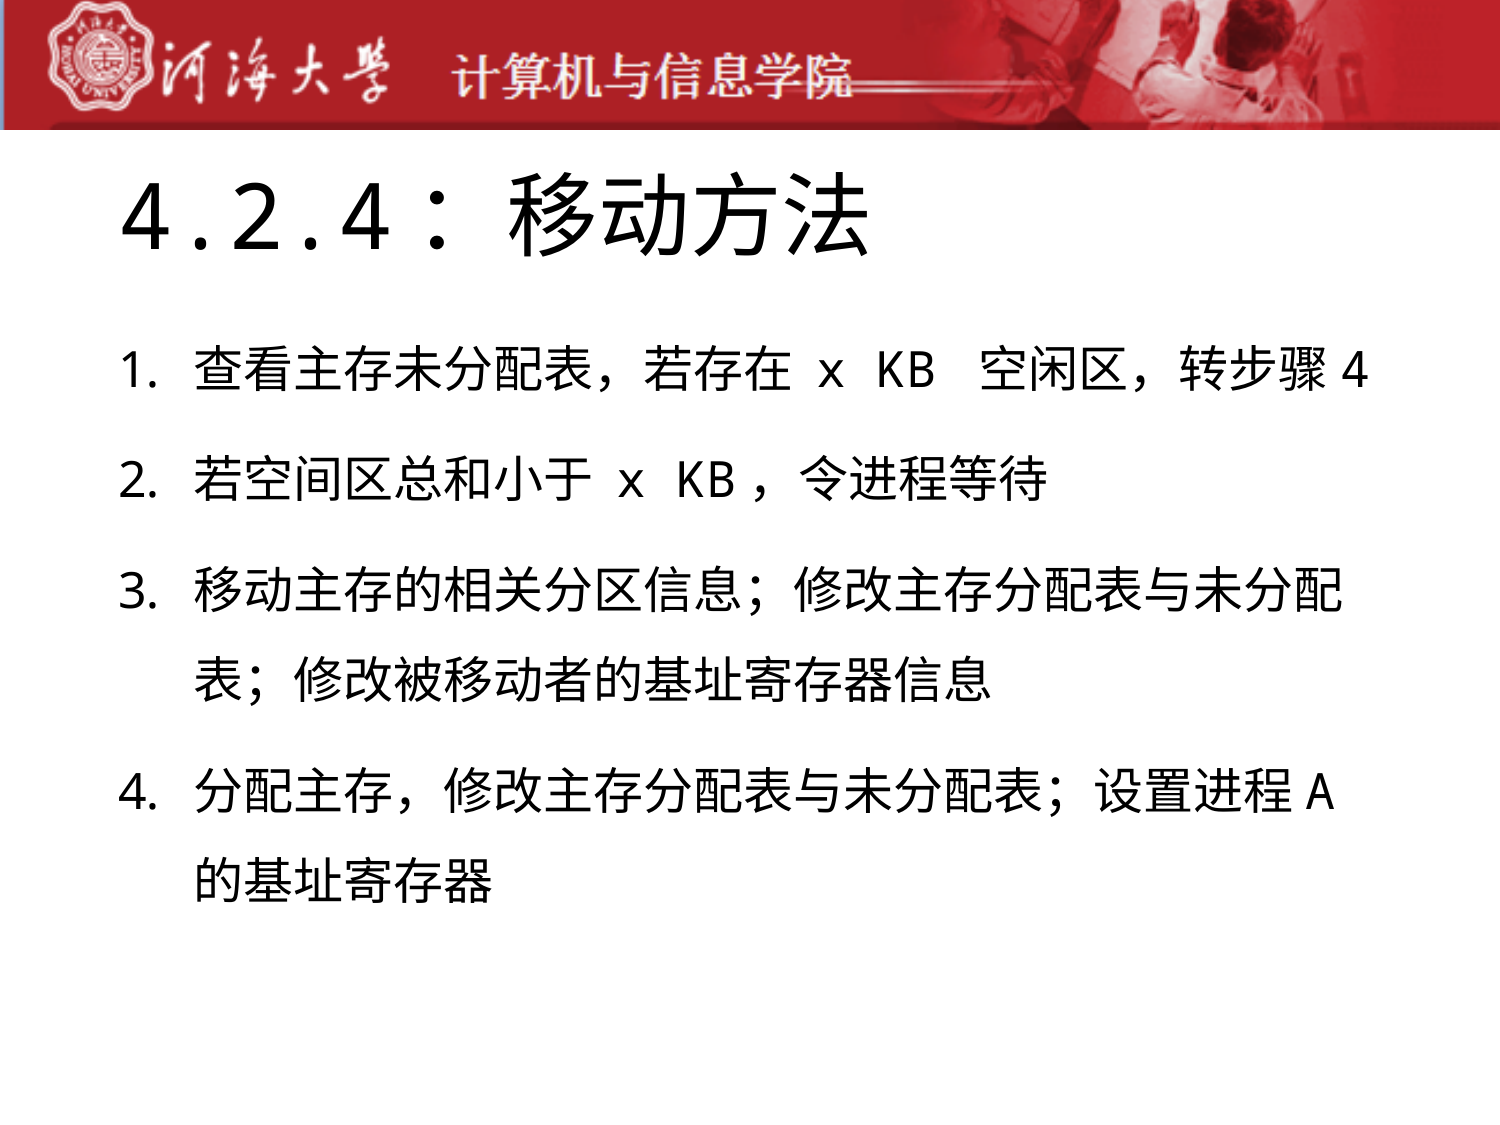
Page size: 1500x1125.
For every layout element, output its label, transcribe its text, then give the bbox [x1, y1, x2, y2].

list 查看主存未分配表，若存在 x KB 空闲区，转步骤4 若空间区总和小于 x KB，令进程等待 移动主存的相关分区信息；修改主存分配表与未分配表；修改被移动者的基址寄存器信息 分配主存，修改主存分配表与未分配表；设置进程A的基址寄存器 [103, 299, 1397, 1014]
picture [0, 0, 1500, 130]
title 4.2.4：移动方法 [103, 59, 1397, 278]
